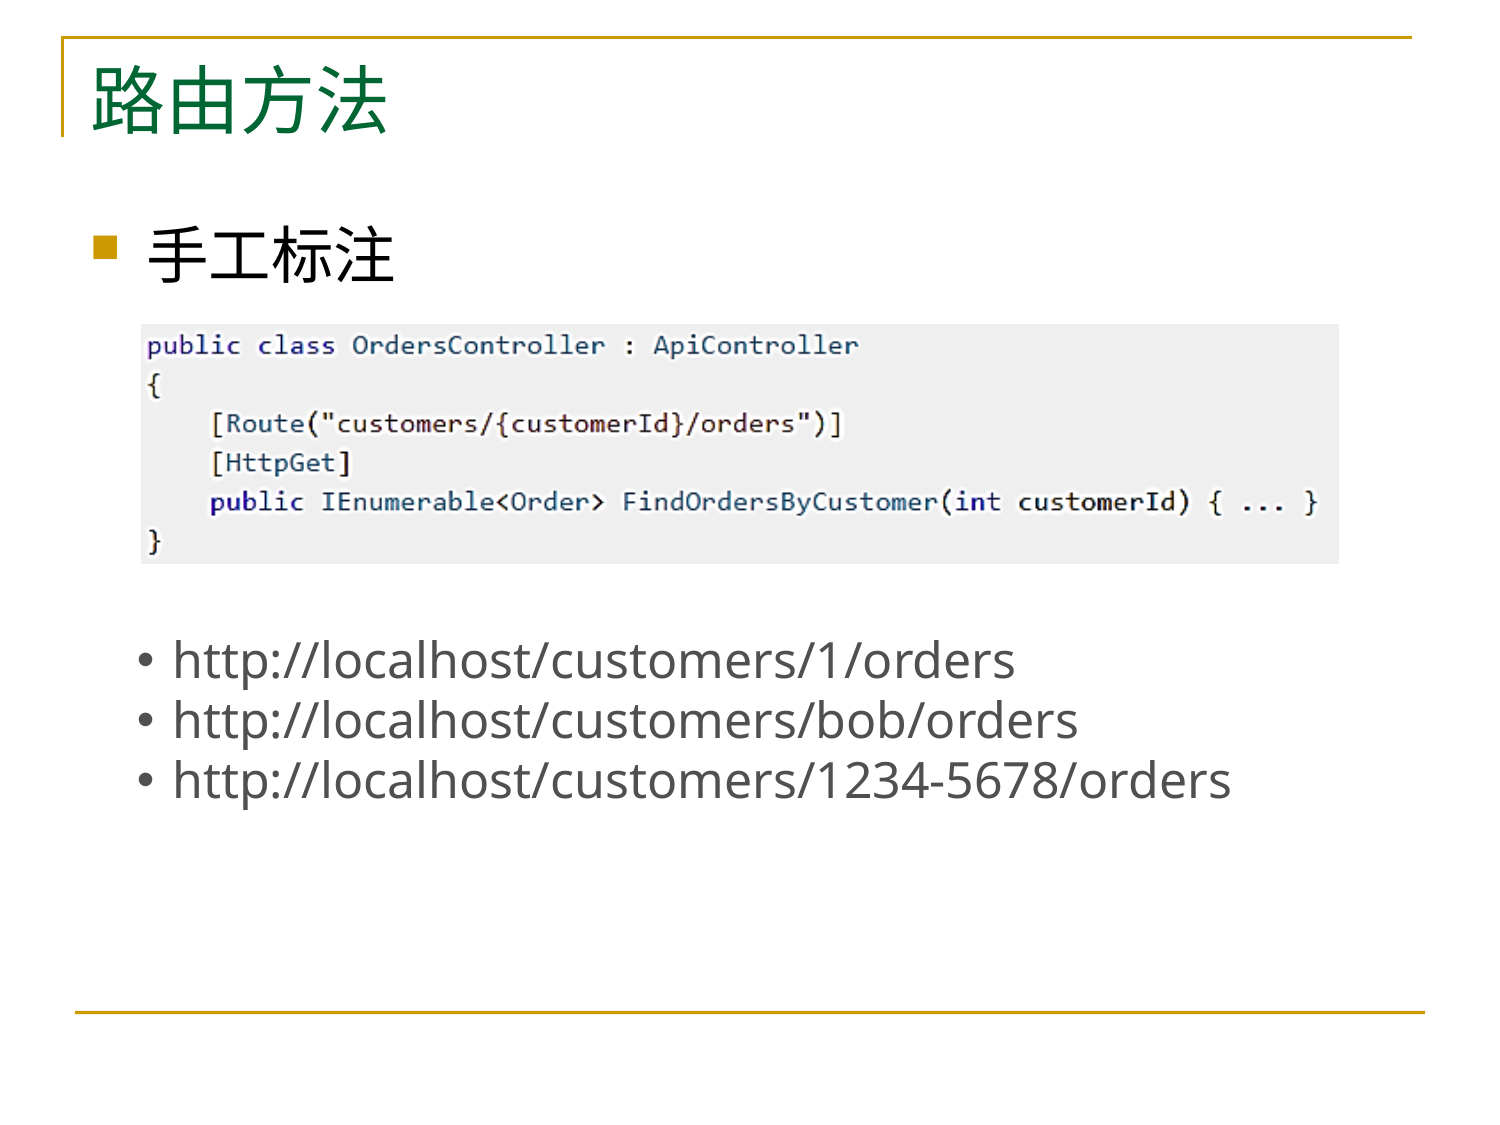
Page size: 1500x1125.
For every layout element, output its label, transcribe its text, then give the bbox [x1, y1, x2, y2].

picture [141, 323, 1339, 564]
title 路由方法 [74, 45, 1426, 185]
list 手工标注 [74, 207, 1426, 1006]
text_box http://localhost/customers/1/orders http://localhost/customers/bob/orders http://localhost/customers/1234-5678/orders [122, 621, 1339, 817]
